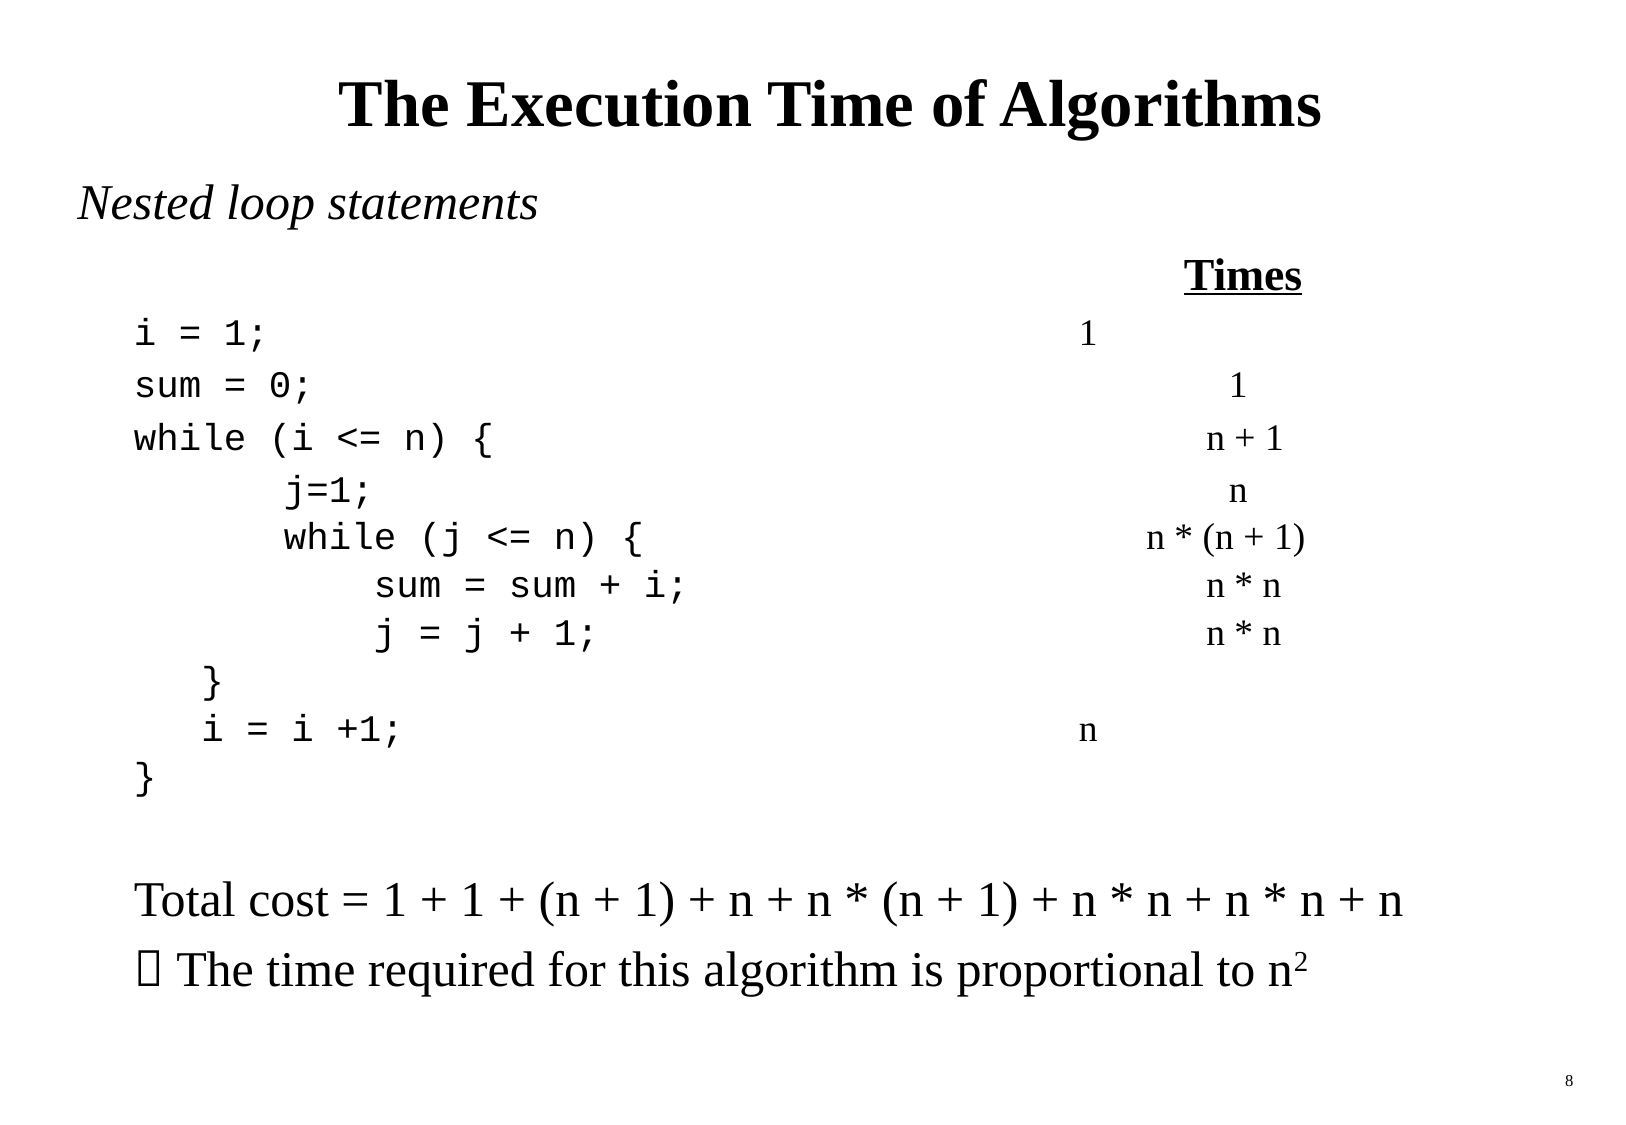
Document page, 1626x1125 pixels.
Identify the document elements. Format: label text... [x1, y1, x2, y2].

slide_number 8 [1249, 1062, 1589, 1101]
list Nested loop statements Times i = 1; 1 sum = 0; 1 while (i <= n) { n + 1 j=1; n while (j <= n) { n * (n + 1) sum = sum + i; n * n j = j + 1; n * n } i = i +1; n } Total cost = 1 + 1 + (n + 1) + n + n * (n + 1) + n * n + n * n + n  The time required for this algorithm is proportional to n2 [62, 162, 1588, 1063]
title The Execution Time of Algorithms [62, 24, 1600, 175]
